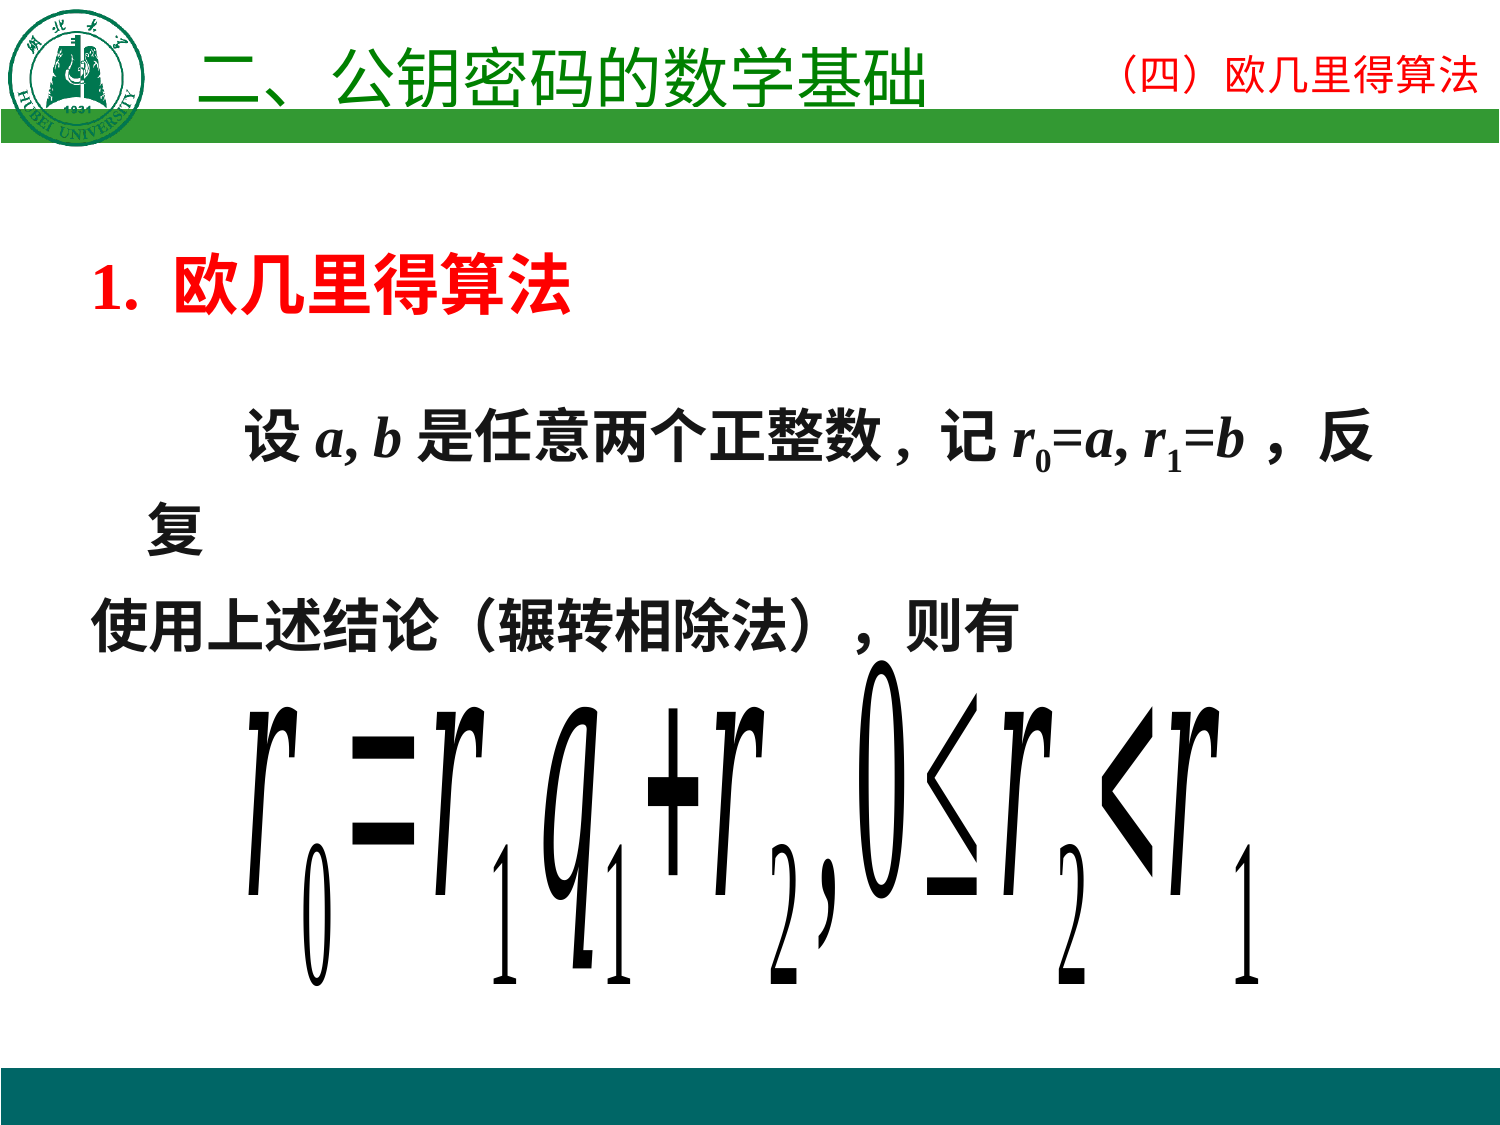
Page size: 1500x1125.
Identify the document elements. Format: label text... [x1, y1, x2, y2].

list 1. 欧几里得算法 设a, b是任意两个正整数, 记r0=a, r1=b，反复 使用上述结论（辗转相除法），则有 [74, 219, 1426, 1012]
picture [0, 1067, 1500, 1125]
picture [0, 0, 167, 175]
